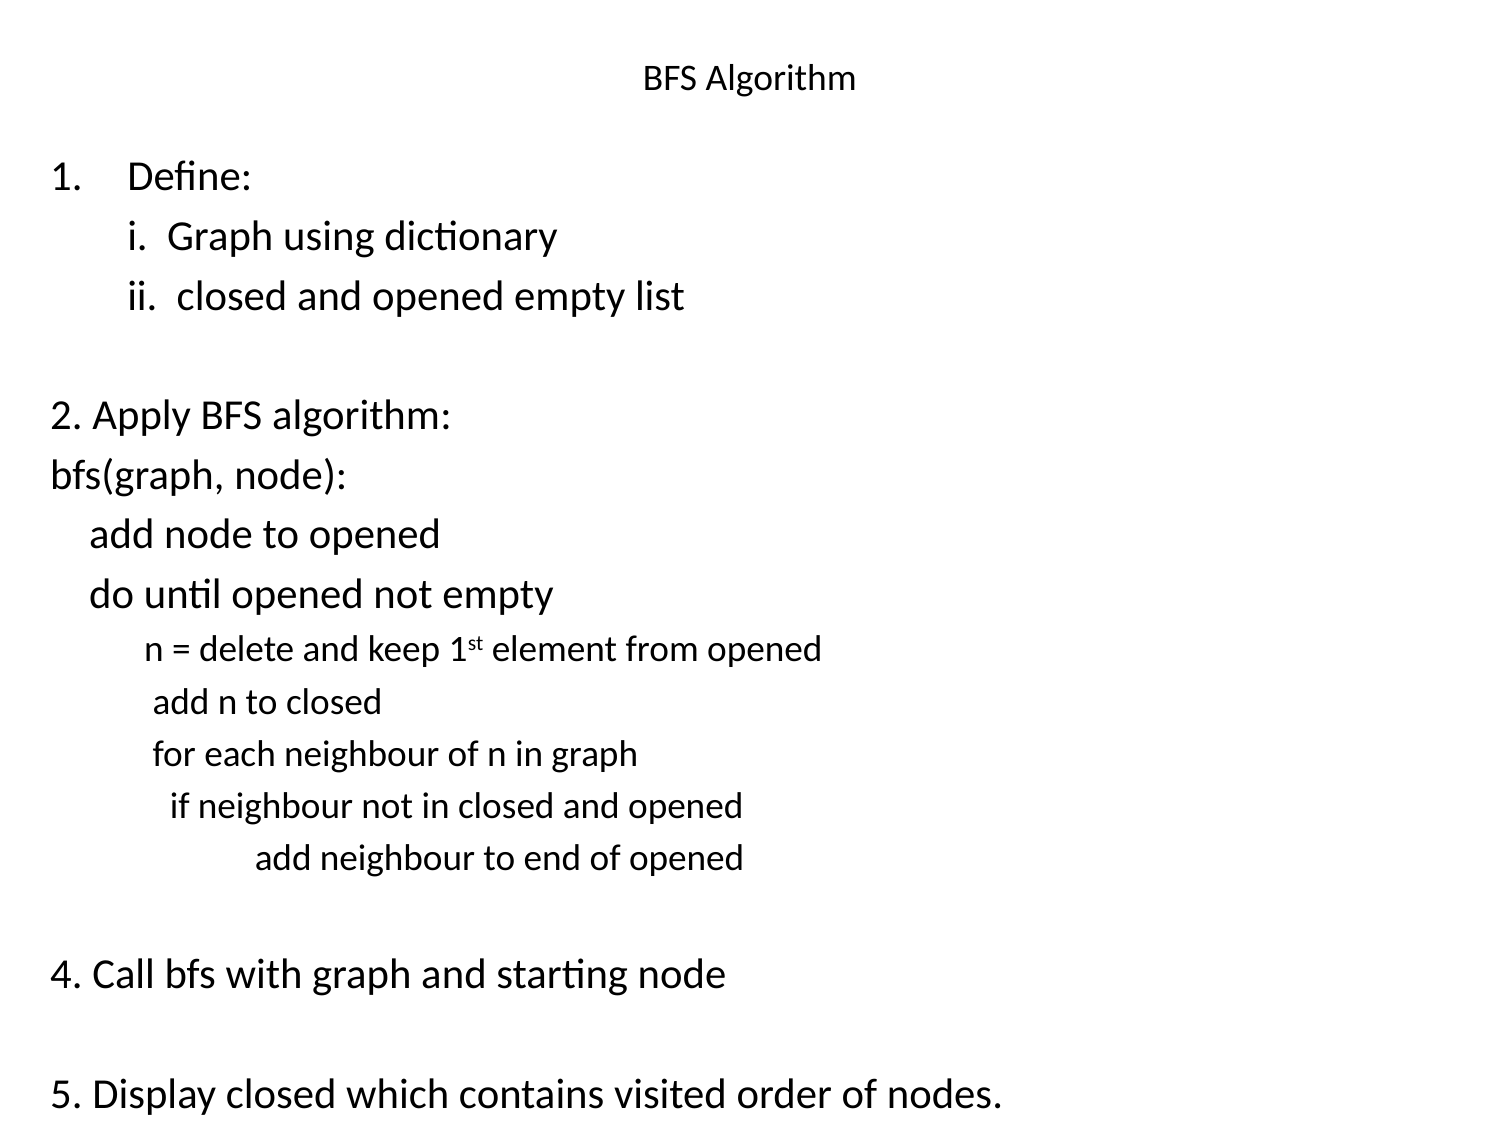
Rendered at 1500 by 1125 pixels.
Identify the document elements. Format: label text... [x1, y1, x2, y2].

list Define: i. Graph using dictionary ii. closed and opened empty list 2. Apply BFS algorithm: bfs(graph, node): add node to opened do until opened not empty n = delete and keep 1st element from opened add n to closed for each neighbour of n in graph if neighbour not in closed and opened add neighbour to end of opened 4. Call bfs with graph and starting node 5. Display closed which contains visited order of nodes. [35, 140, 1500, 1125]
title BFS Algorithm [75, 45, 1425, 106]
